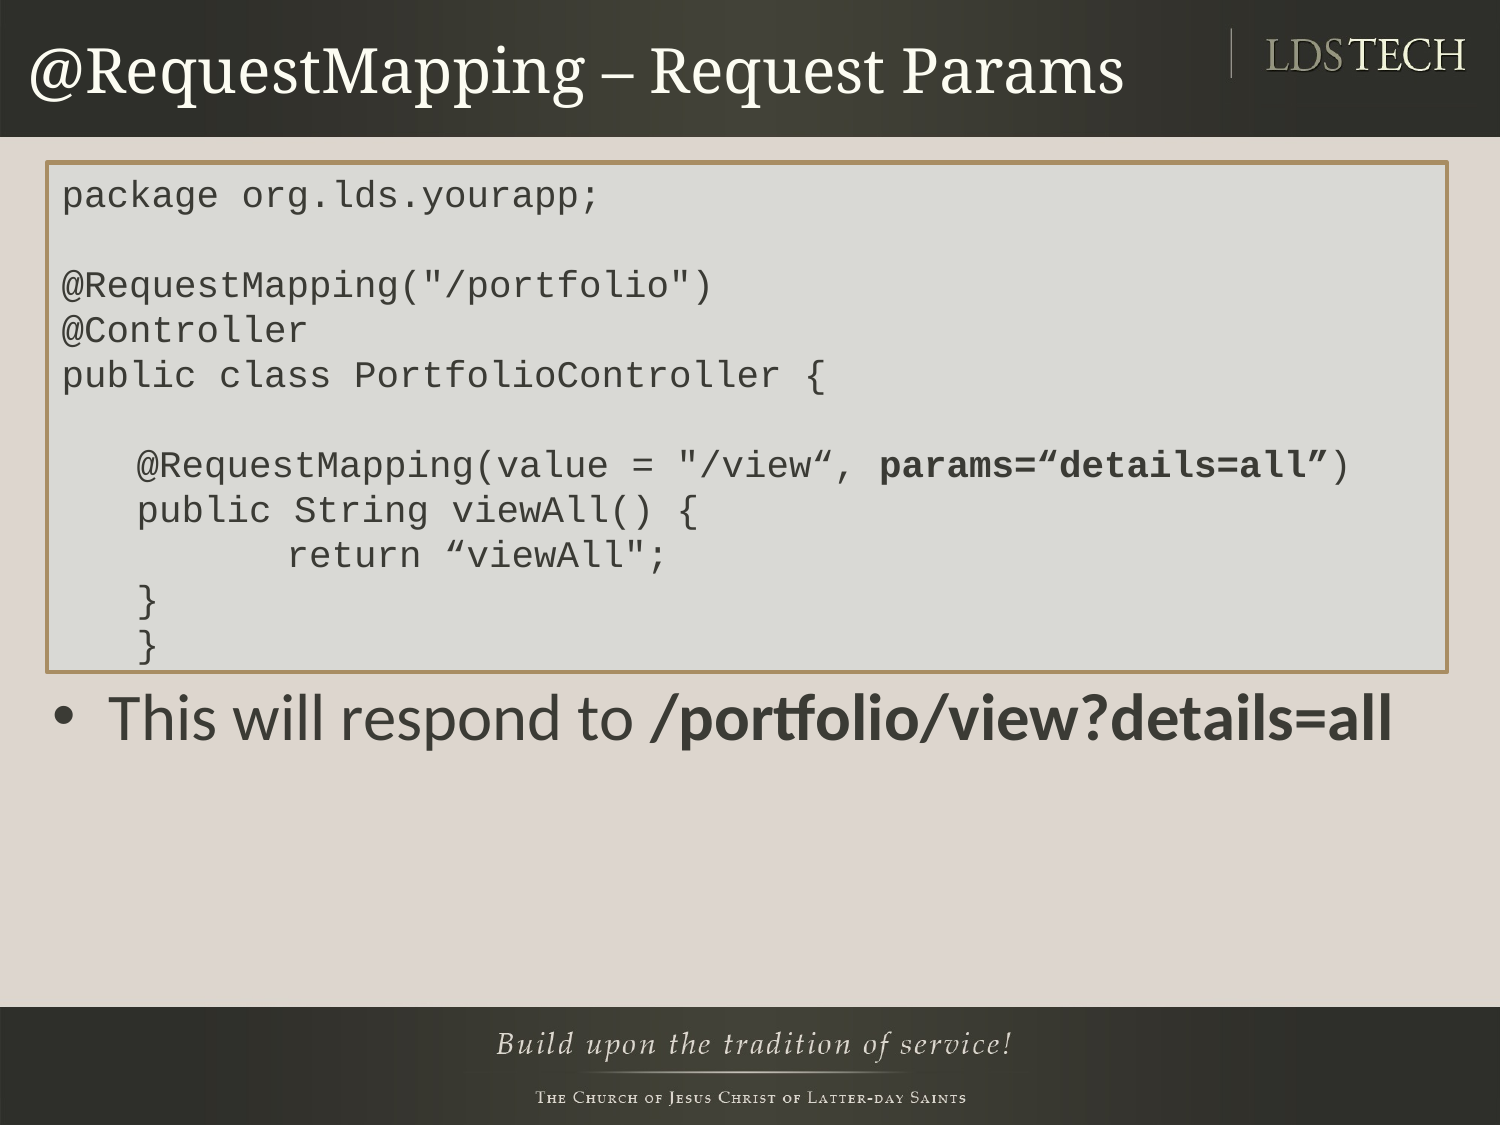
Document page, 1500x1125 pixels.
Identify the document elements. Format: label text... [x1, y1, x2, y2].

picture [0, 0, 1500, 1125]
title @RequestMapping – Request Params [12, 0, 1201, 138]
list This will respond to /portfolio/view?details=all [37, 199, 1463, 976]
text_box package org.lds.yourapp; @RequestMapping("/portfolio") @Controller public class PortfolioController { @RequestMapping(value = "/view“, params=“details=all”) public String viewAll() { return “viewAll"; } } [46, 162, 1447, 673]
